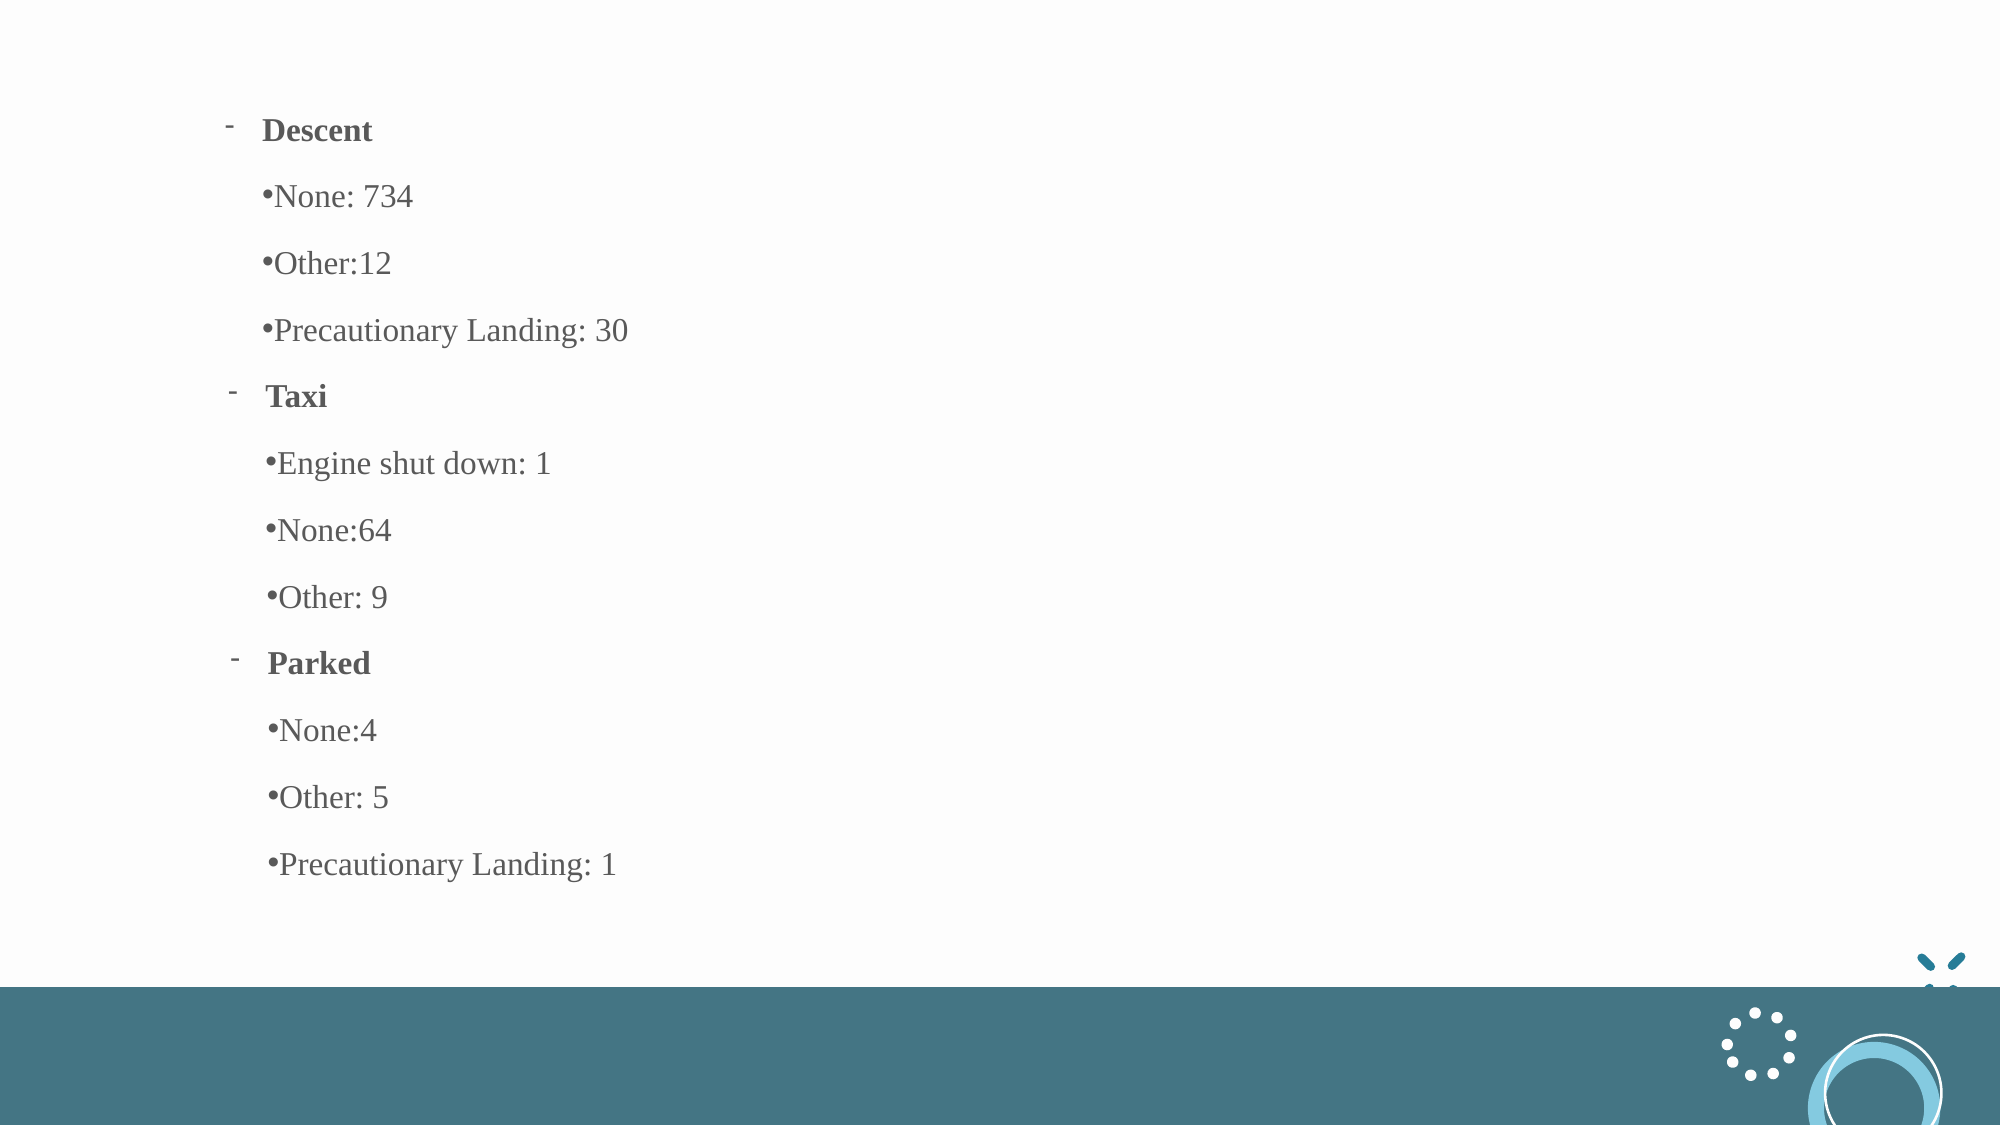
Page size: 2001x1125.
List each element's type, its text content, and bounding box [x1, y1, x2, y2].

list Descent None: 734 Other:12 Precautionary Landing: 30 Taxi Engine shut down: 1 None:64 Other: 9 Parked None:4 Other: 5 Precautionary Landing: 1 [95, 94, 988, 1014]
